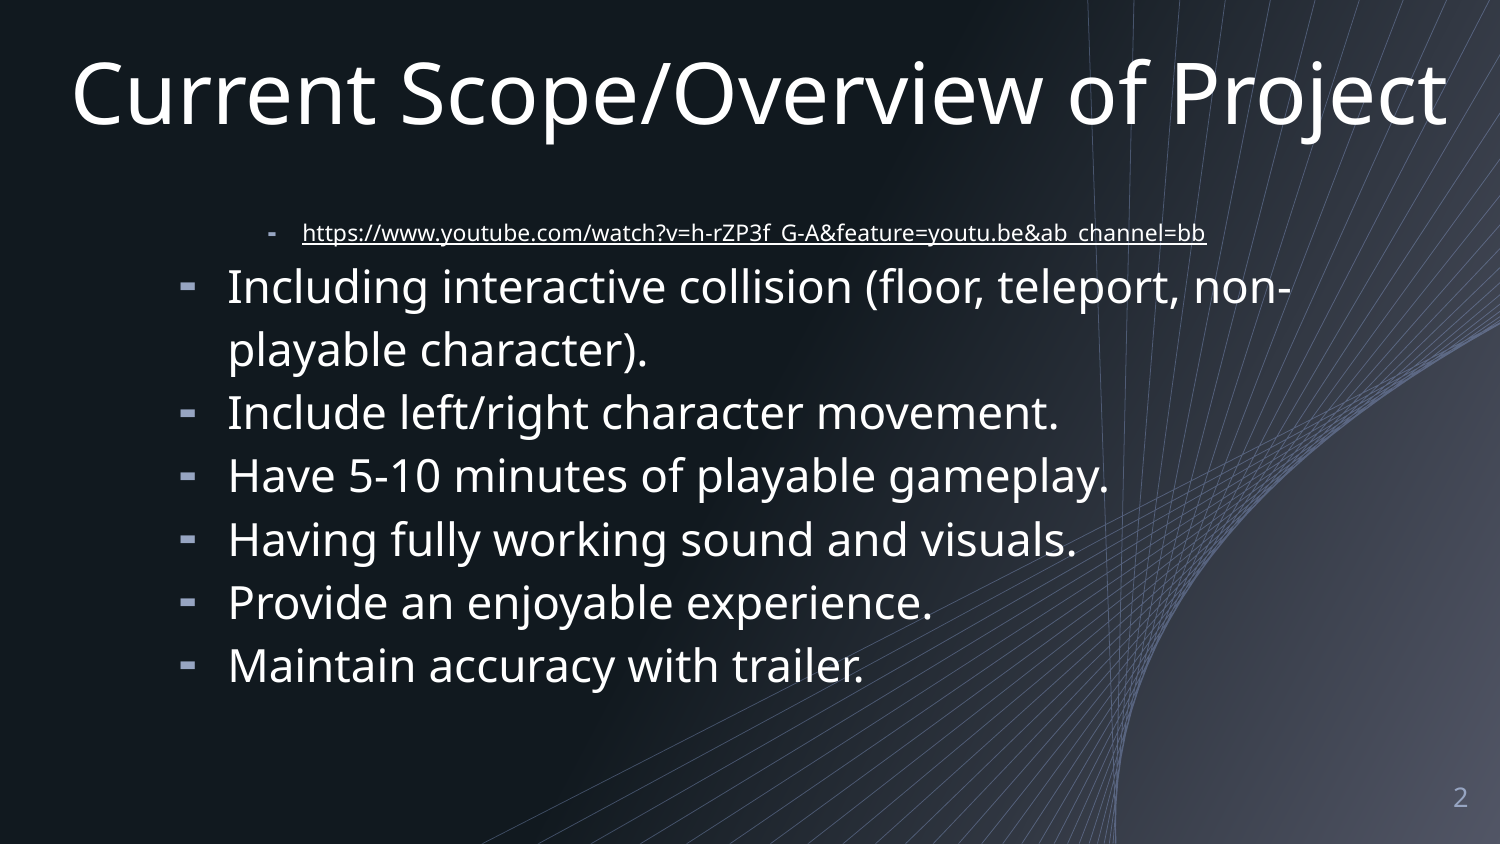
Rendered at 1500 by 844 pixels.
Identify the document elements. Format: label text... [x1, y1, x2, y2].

slide_number ‹#› [1378, 766, 1469, 832]
list https://www.youtube.com/watch?v=h-rZP3f_G-A&feature=youtu.be&ab_channel=bb Including interactive collision (floor, teleport, non-playable character). Include left/right character movement. Have 5-10 minutes of playable gameplay. Having fully working sound and visuals. Provide an enjoyable experience. Maintain accuracy with trailer. [152, 213, 1348, 668]
title Current Scope/Overview of Project [70, 64, 1469, 143]
list [195, 678, 1305, 769]
